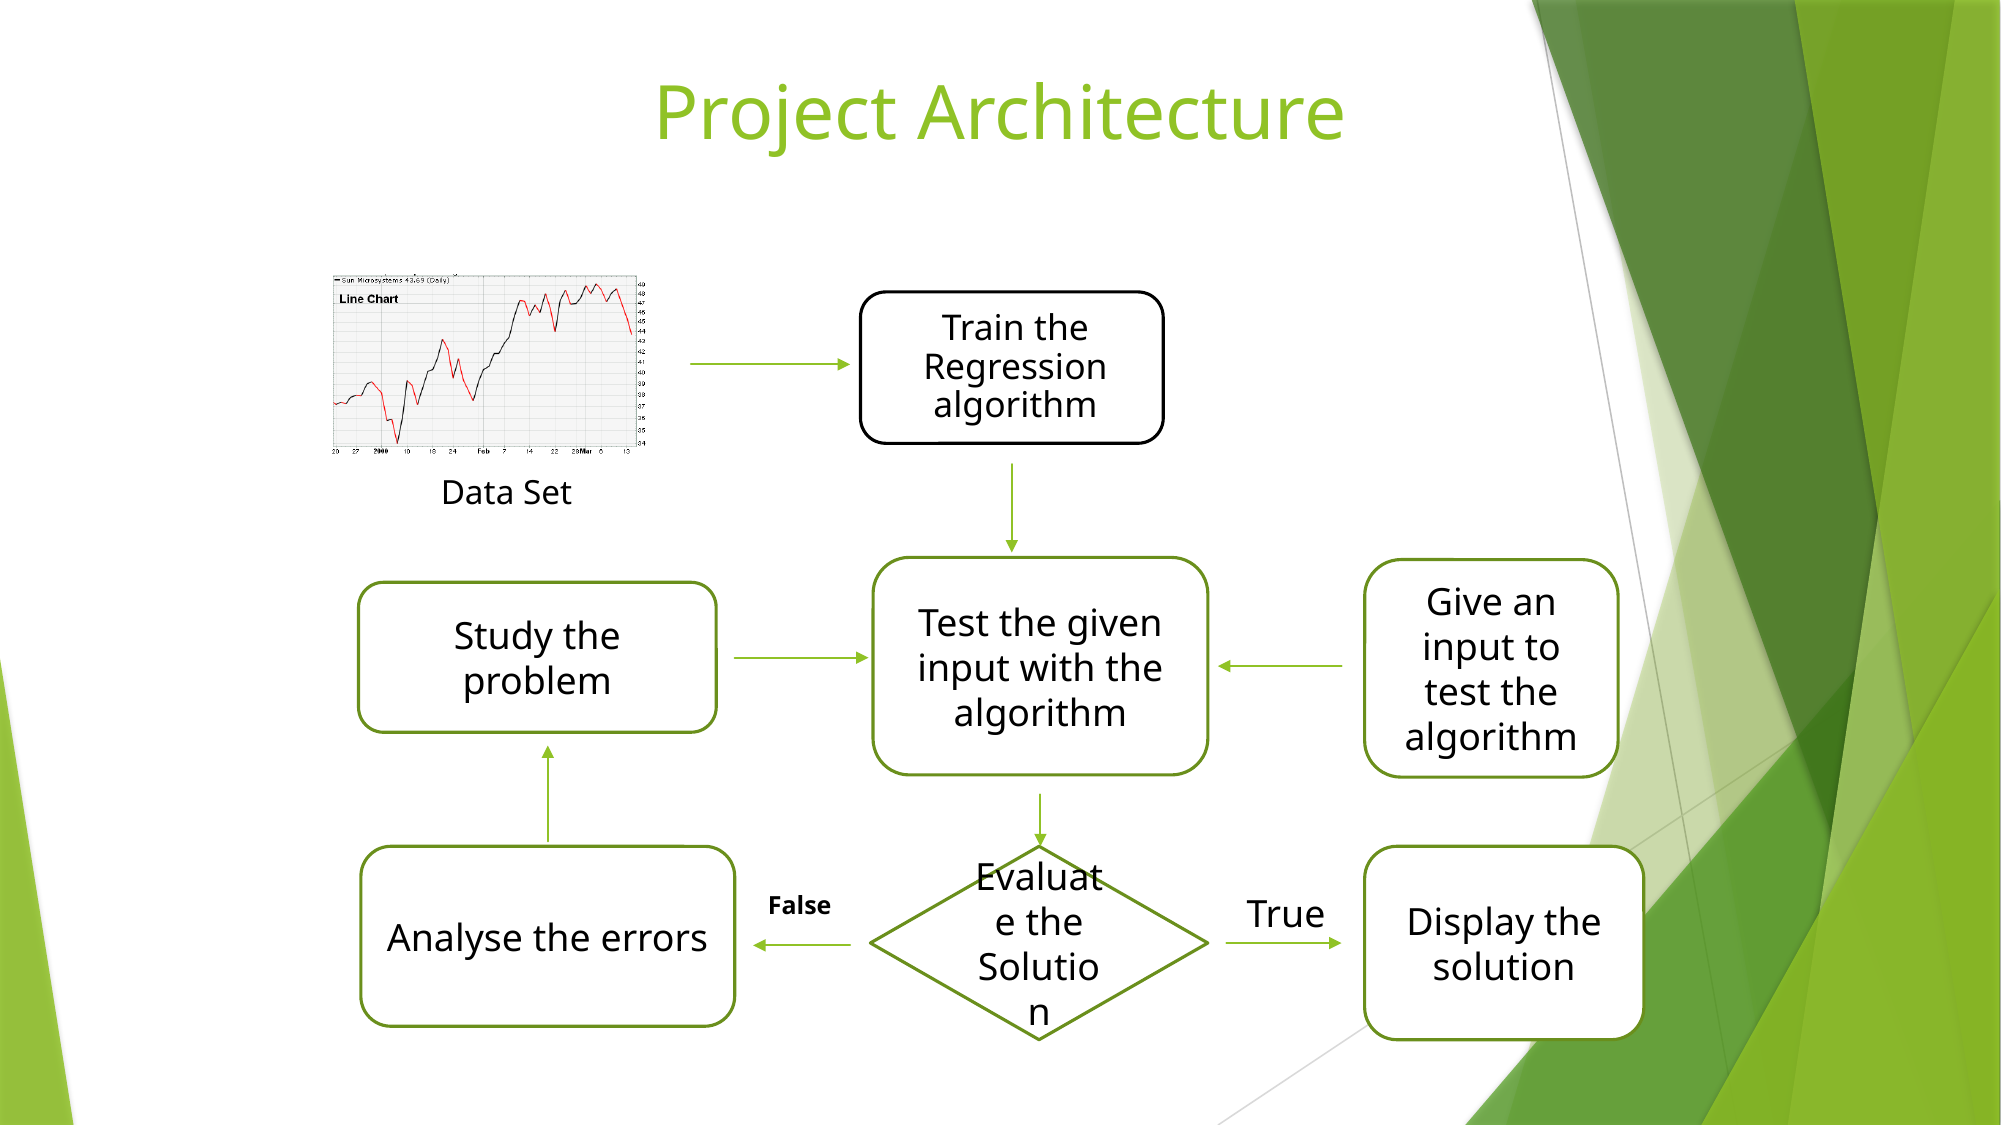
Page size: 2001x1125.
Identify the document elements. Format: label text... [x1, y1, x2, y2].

text_box Give an input to test the algorithm [1363, 557, 1620, 779]
text_box False [753, 882, 852, 928]
text_box Display the solution [1363, 844, 1646, 1042]
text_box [405, 291, 1619, 444]
title Project Architecture [137, 56, 1863, 275]
text_box Test the given input with the algorithm [871, 555, 1210, 777]
text_box Data Set [405, 464, 608, 519]
text_box Study the problem [356, 580, 718, 734]
picture [329, 273, 648, 455]
text_box Analyse the errors [359, 844, 737, 1028]
text_box Evaluate the Solution [868, 846, 1210, 1042]
text_box True [1189, 882, 1383, 943]
